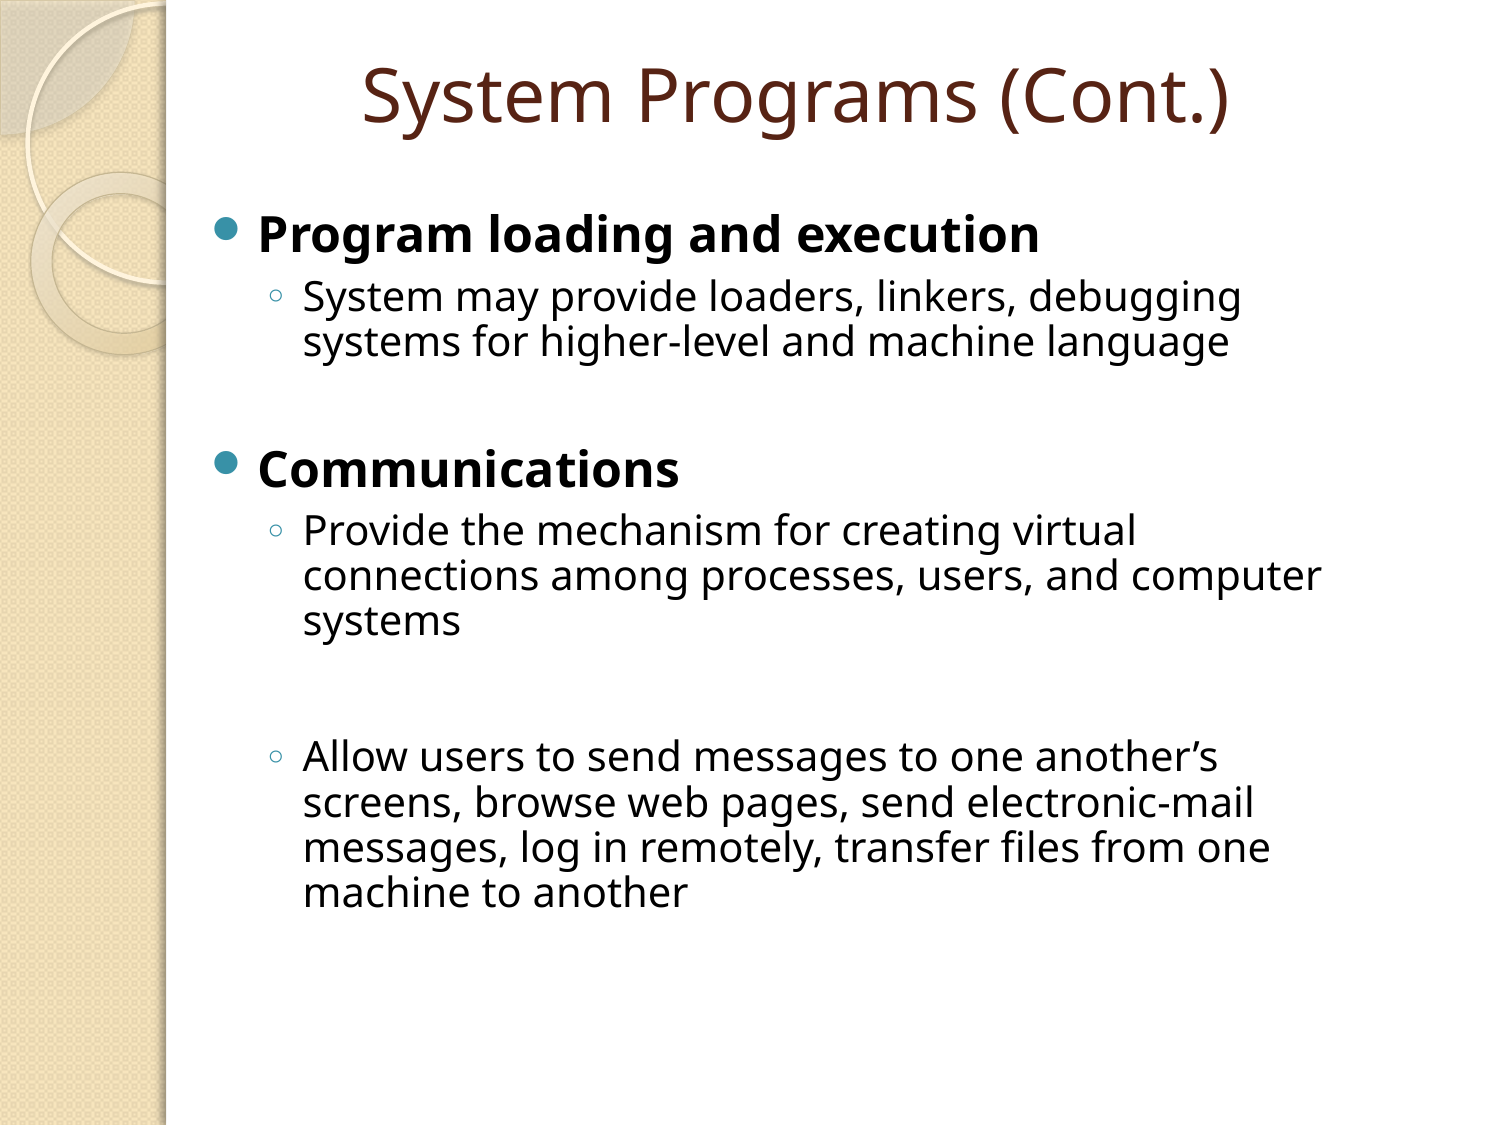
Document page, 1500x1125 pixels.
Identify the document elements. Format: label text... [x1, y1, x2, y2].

title System Programs (Cont.) [167, 45, 1425, 141]
list Program loading and execution System may provide loaders, linkers, debugging systems for higher-level and machine language Communications Provide the mechanism for creating virtual connections among processes, users, and computer systems Allow users to send messages to one another’s screens, browse web pages, send electronic-mail messages, log in remotely, transfer files from one machine to another [183, 202, 1392, 1054]
